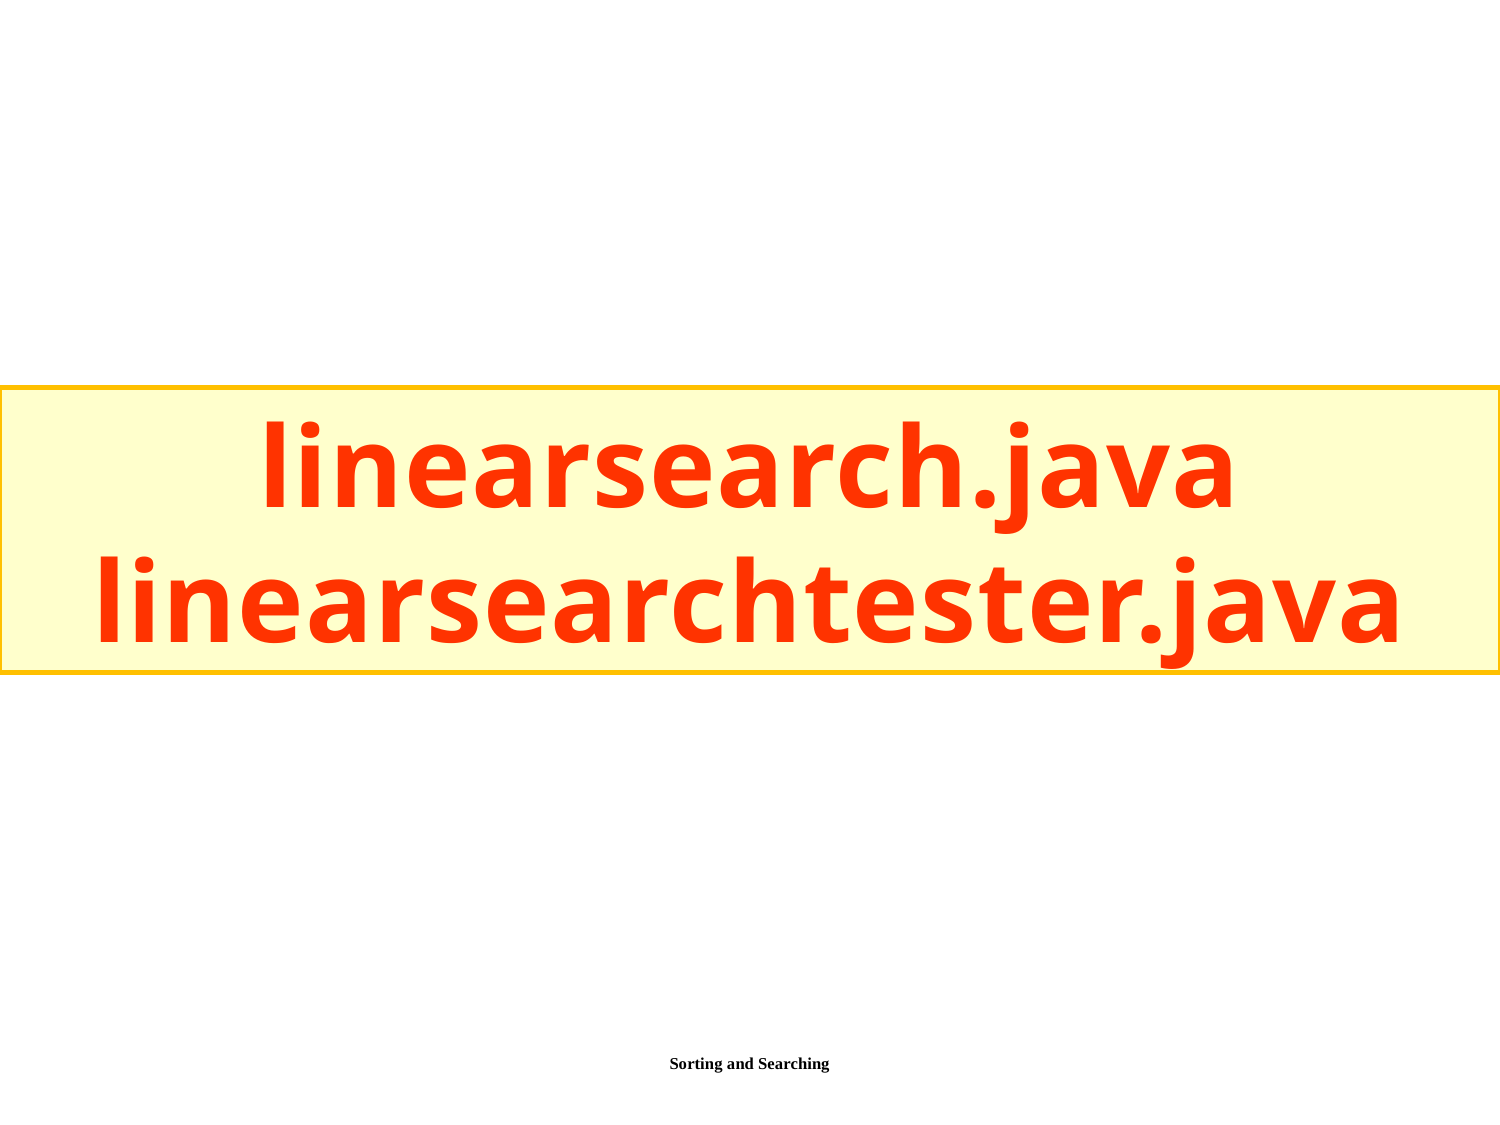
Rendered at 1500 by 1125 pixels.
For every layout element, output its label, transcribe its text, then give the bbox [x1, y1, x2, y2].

footer Sorting and Searching [512, 1024, 988, 1101]
text_box linearsearch.java linearsearchtester.java [0, 387, 1500, 673]
